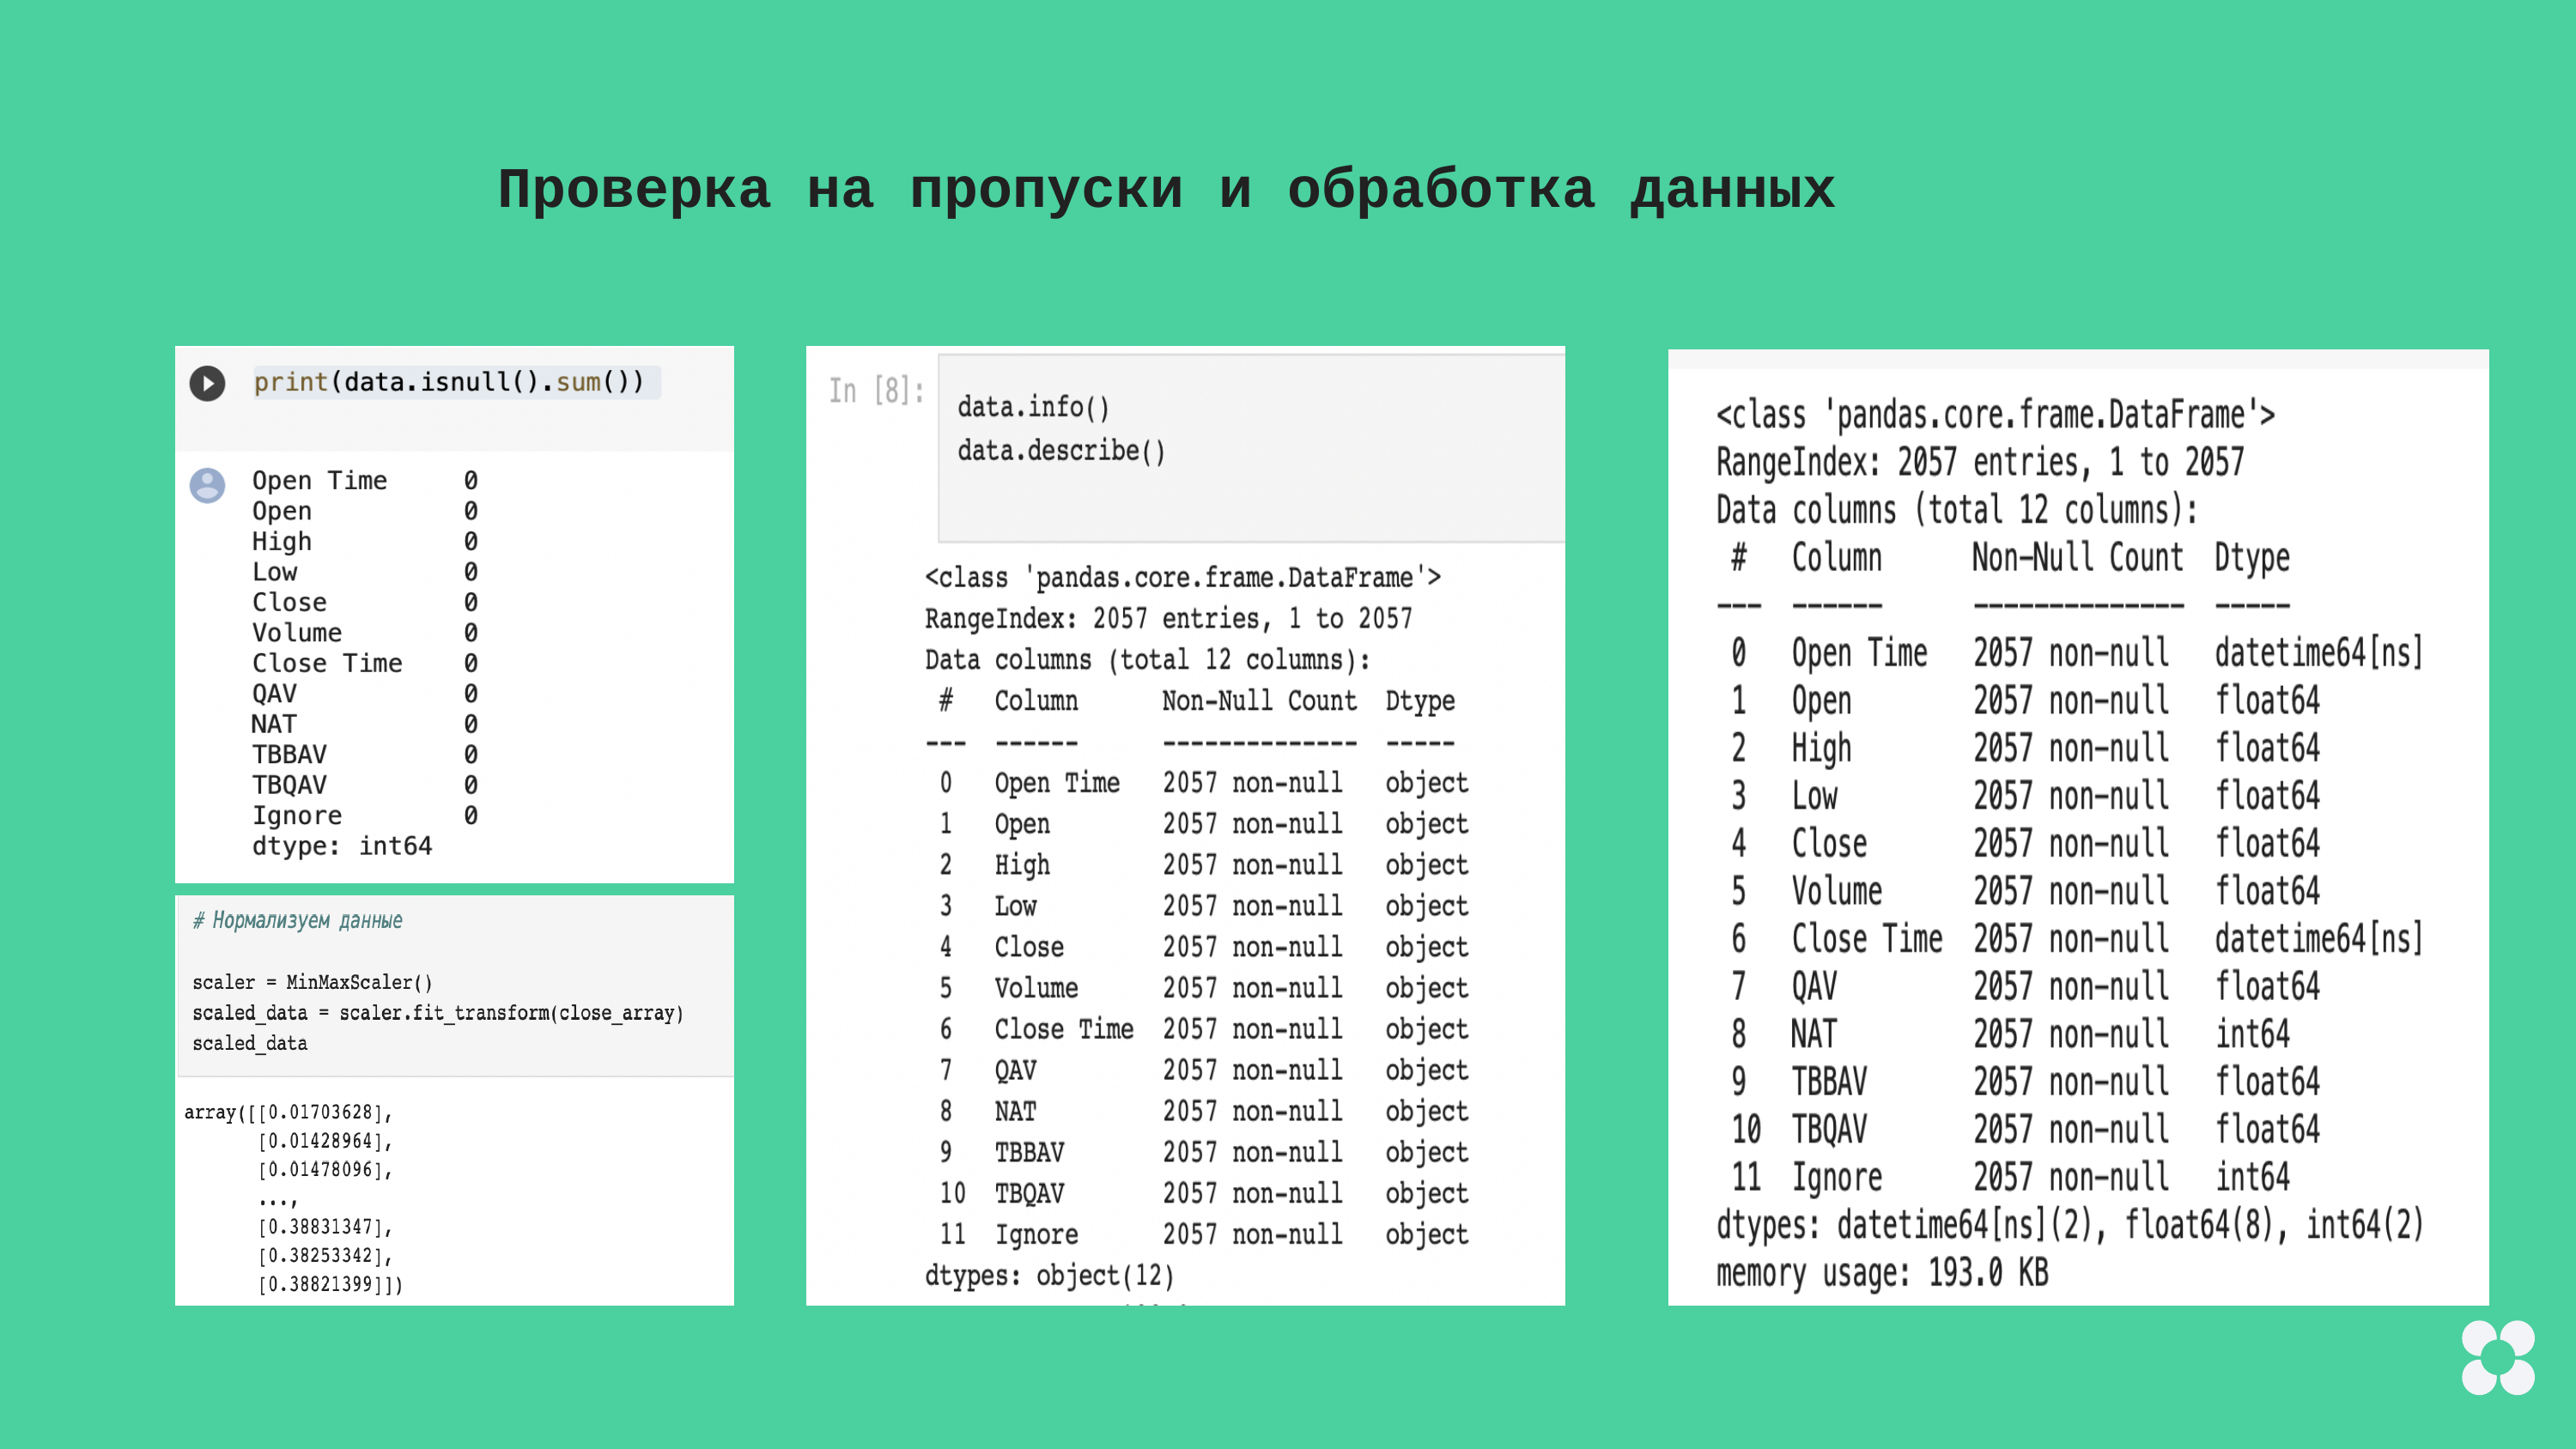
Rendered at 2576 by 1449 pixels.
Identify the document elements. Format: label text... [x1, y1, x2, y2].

picture [175, 894, 735, 1306]
picture [1668, 349, 2489, 1306]
picture [806, 346, 1565, 1306]
text_box Проверка на пропуски и обработка данных [485, 143, 2079, 225]
picture [175, 346, 735, 884]
